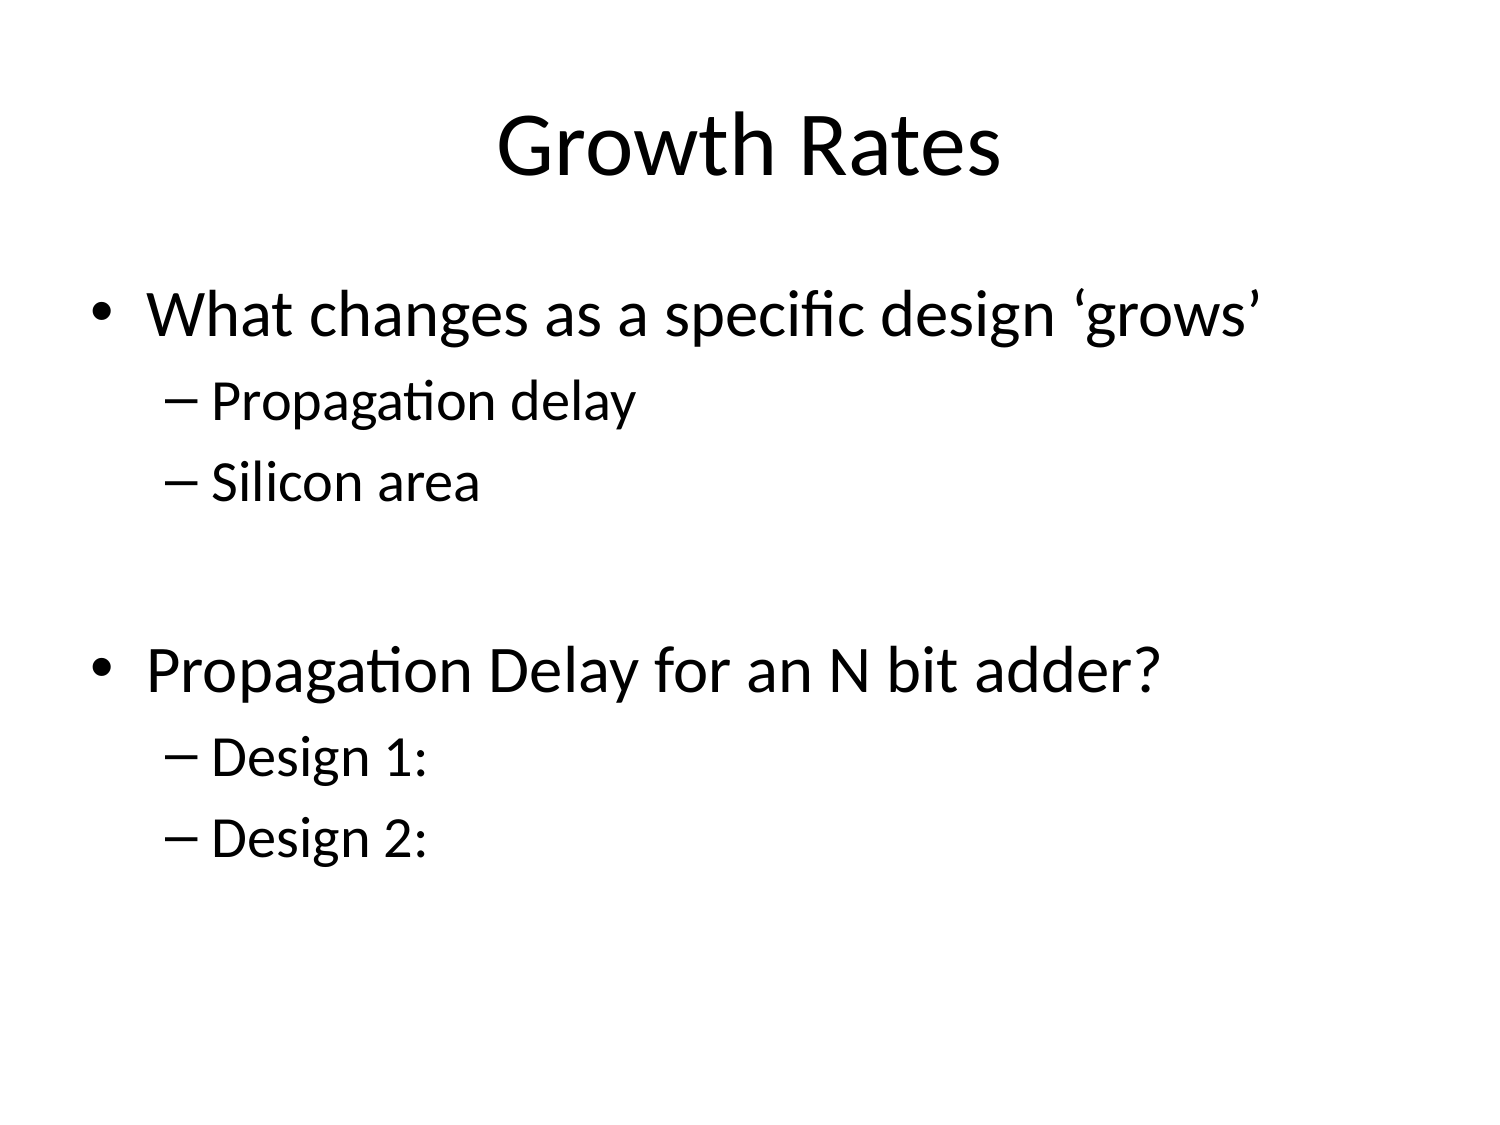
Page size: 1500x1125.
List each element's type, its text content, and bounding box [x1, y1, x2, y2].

list What changes as a specific design ‘grows’ Propagation delay Silicon area Propagation Delay for an N bit adder? Design 1: Design 2: [75, 262, 1425, 1005]
title Growth Rates [75, 45, 1425, 233]
